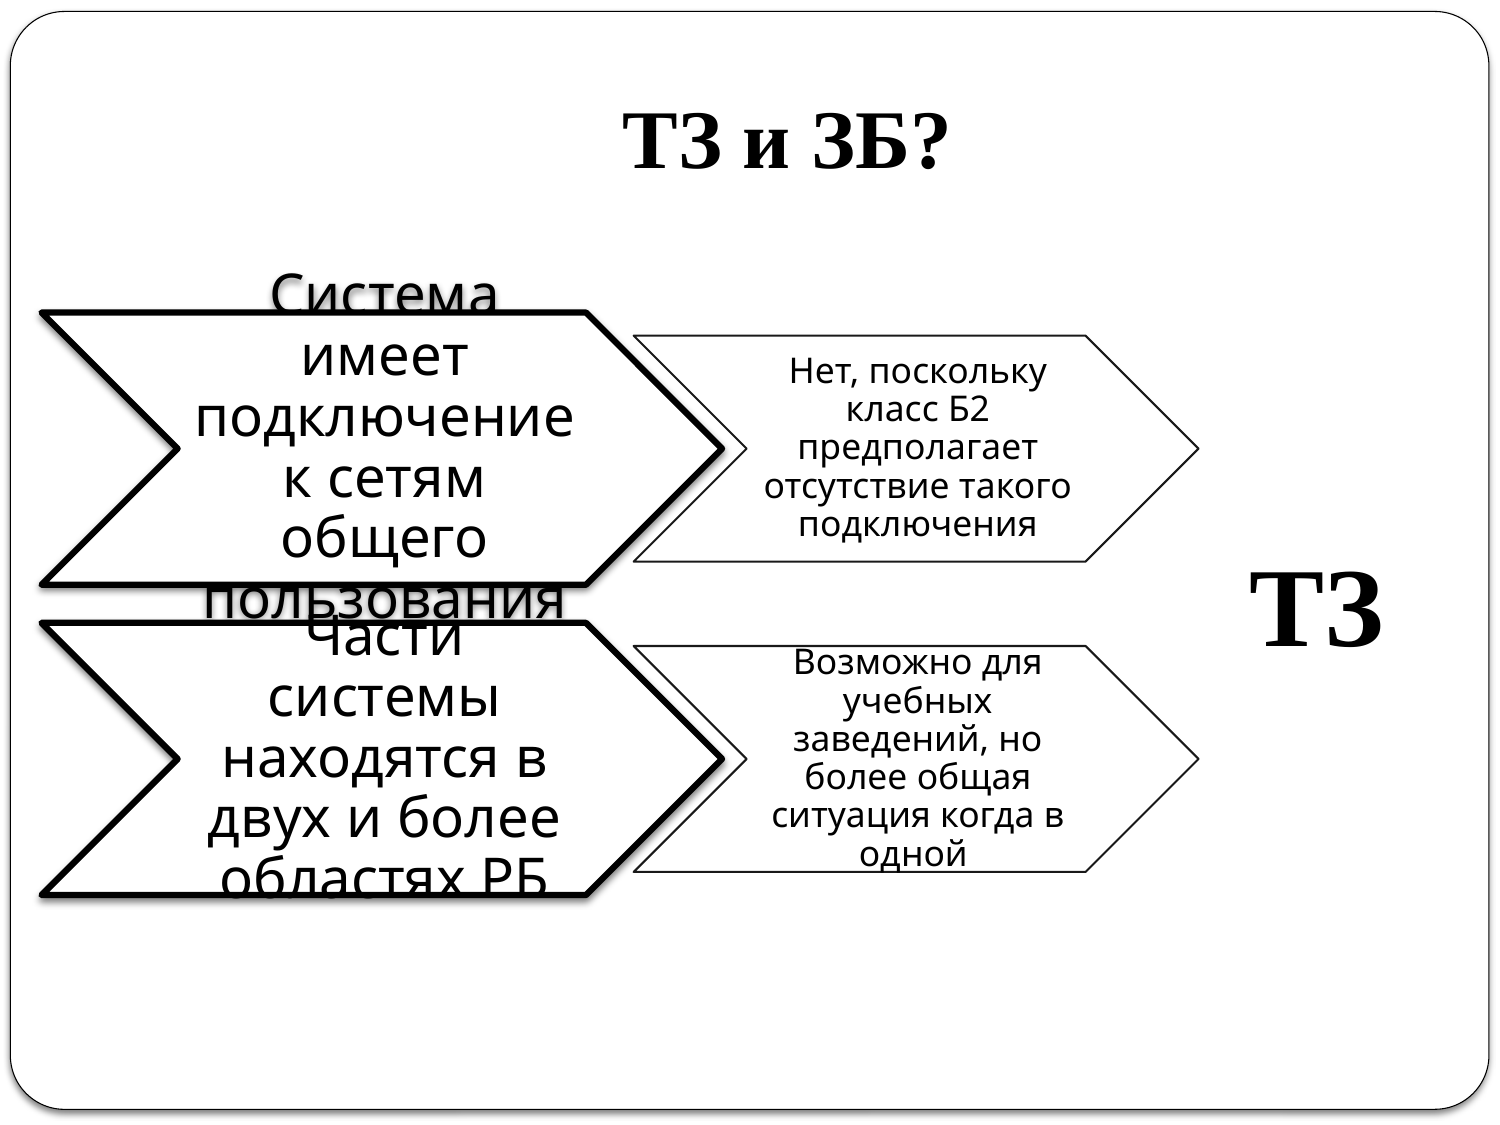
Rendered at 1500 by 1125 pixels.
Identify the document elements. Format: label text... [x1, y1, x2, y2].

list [40, 184, 1200, 1024]
text_box ТЗ [1234, 527, 1500, 677]
title ТЗ и ЗБ? [150, 45, 1425, 233]
